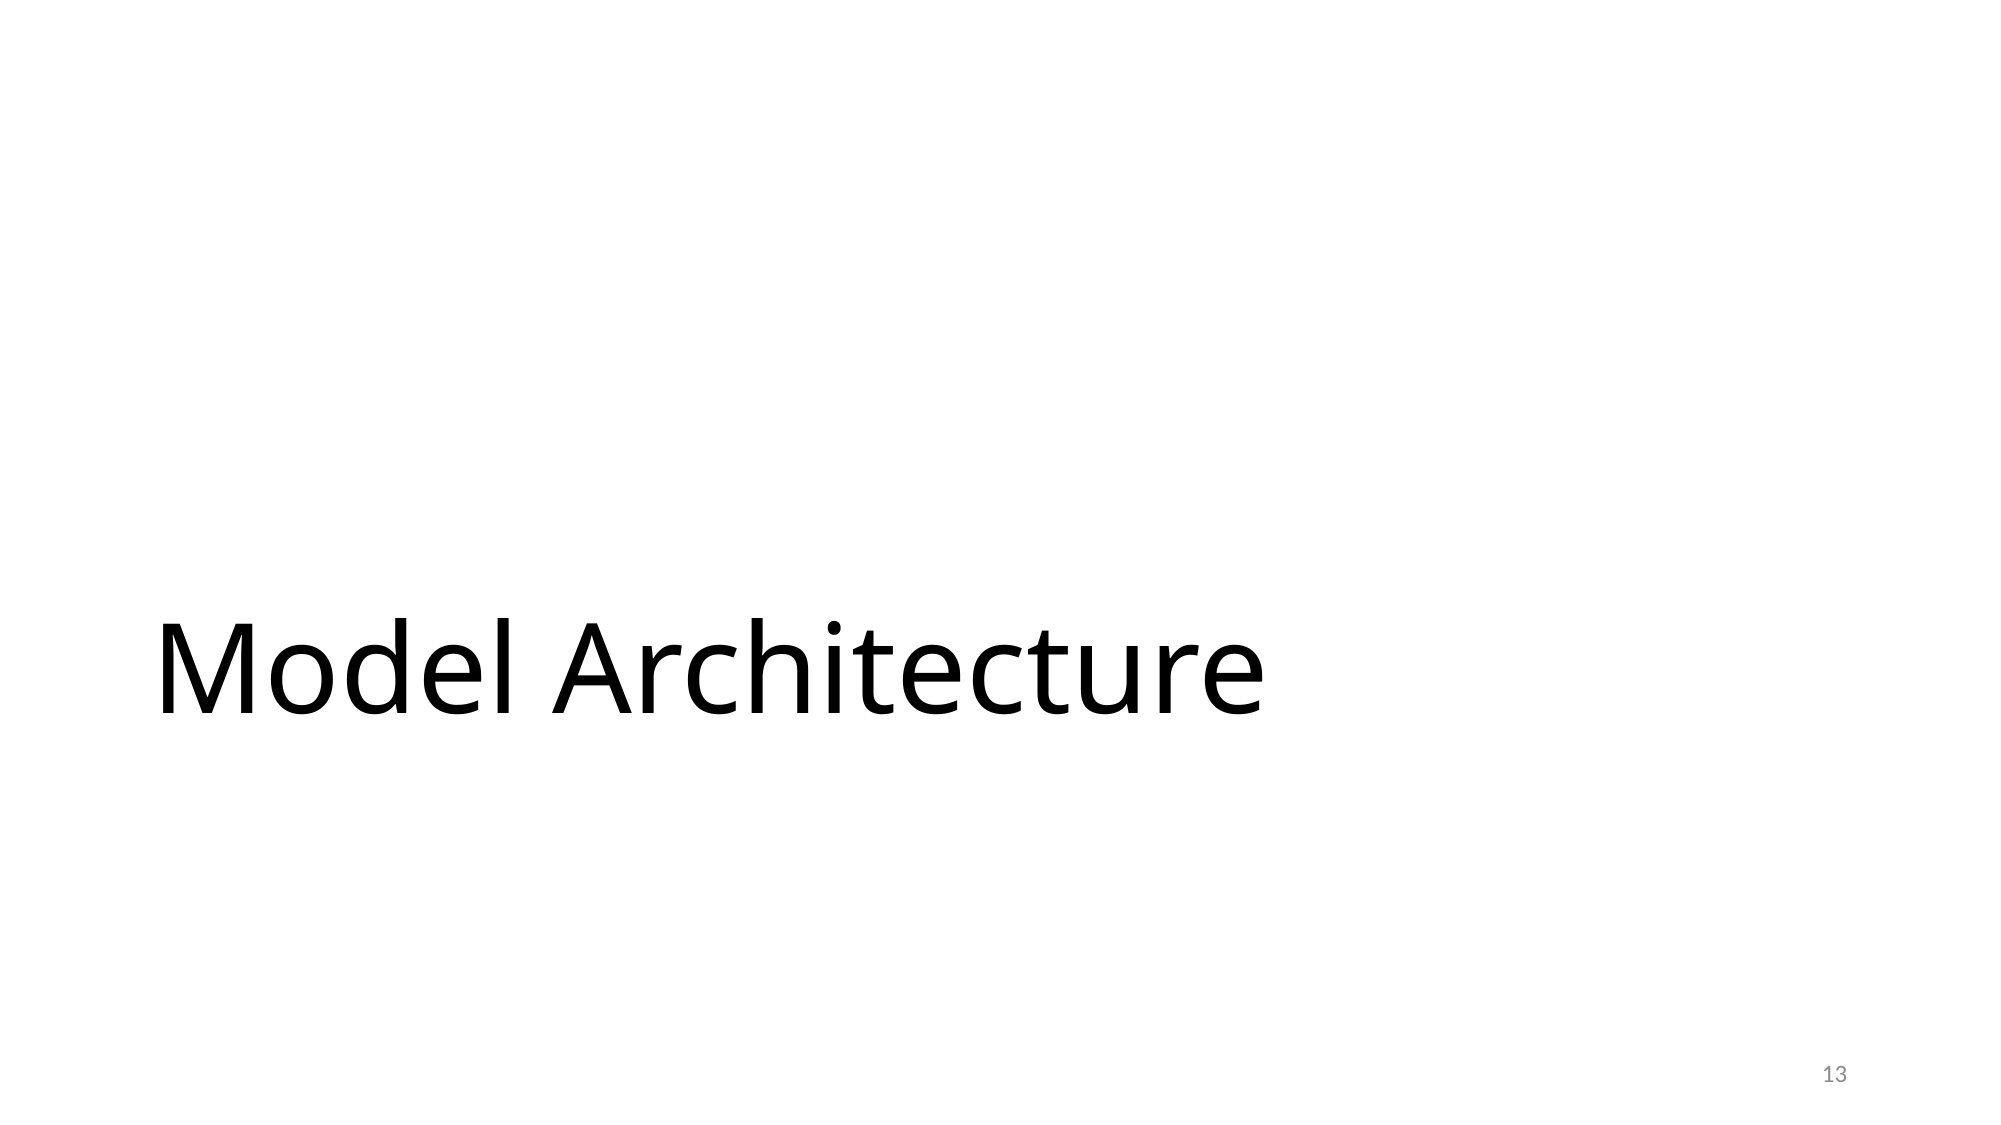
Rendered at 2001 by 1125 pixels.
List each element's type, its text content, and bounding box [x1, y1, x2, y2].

slide_number 13 [1412, 1042, 1863, 1103]
title Model Architecture [136, 280, 1862, 749]
